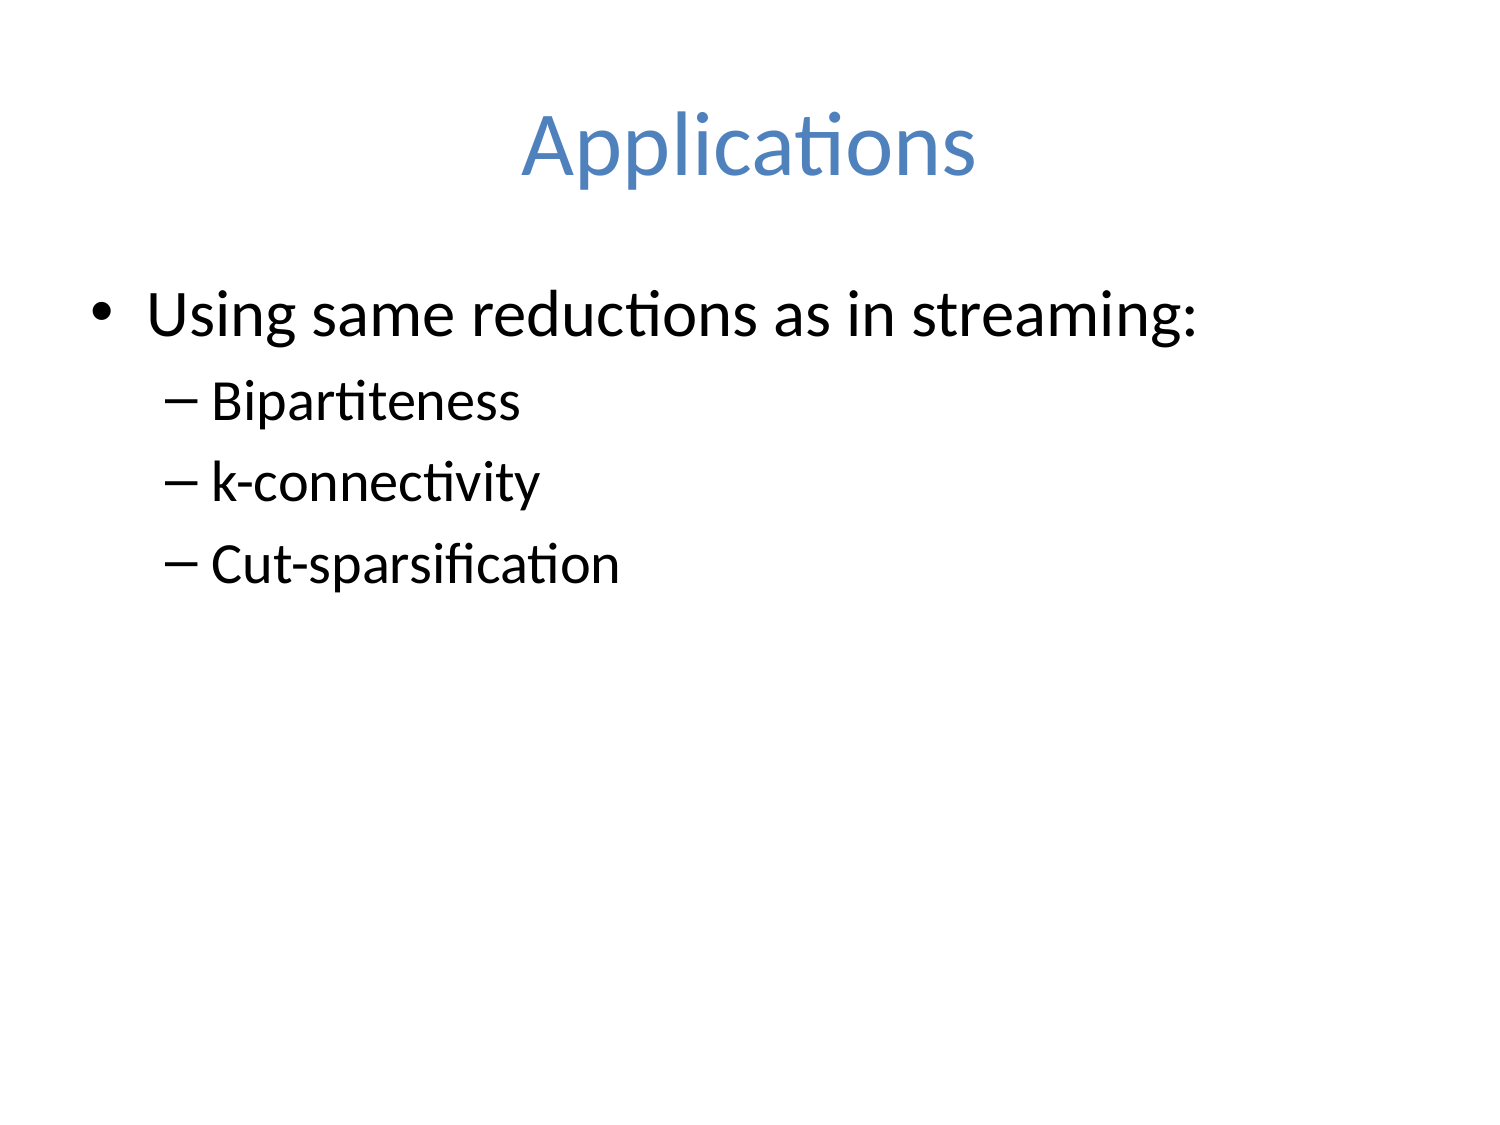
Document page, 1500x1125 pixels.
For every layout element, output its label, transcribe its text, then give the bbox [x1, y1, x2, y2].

list Using same reductions as in streaming: Bipartiteness k-connectivity Cut-sparsification [75, 262, 1425, 1005]
title Applications [75, 45, 1425, 233]
